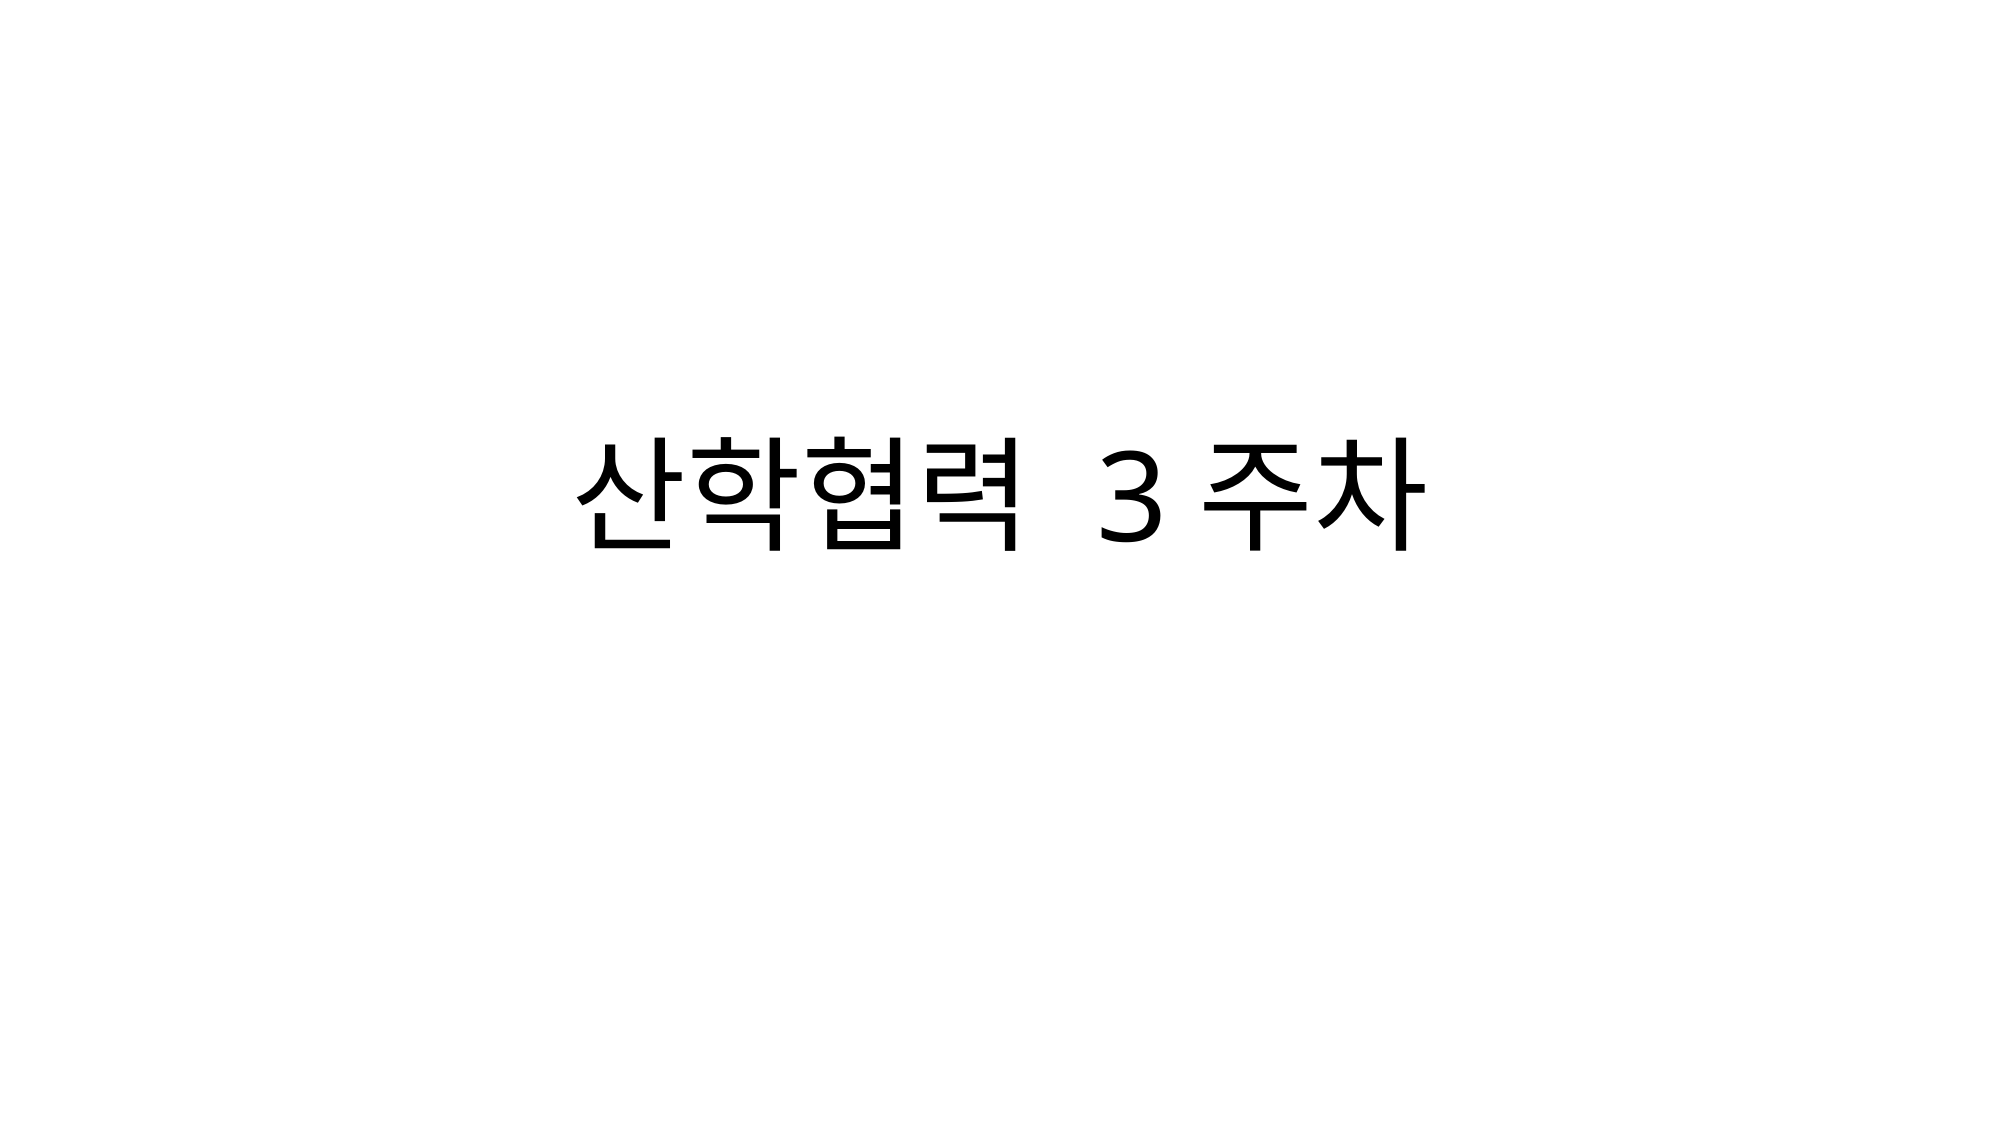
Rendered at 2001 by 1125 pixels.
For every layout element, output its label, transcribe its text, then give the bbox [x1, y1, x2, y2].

title 산학협력 3주차 [249, 184, 1750, 576]
